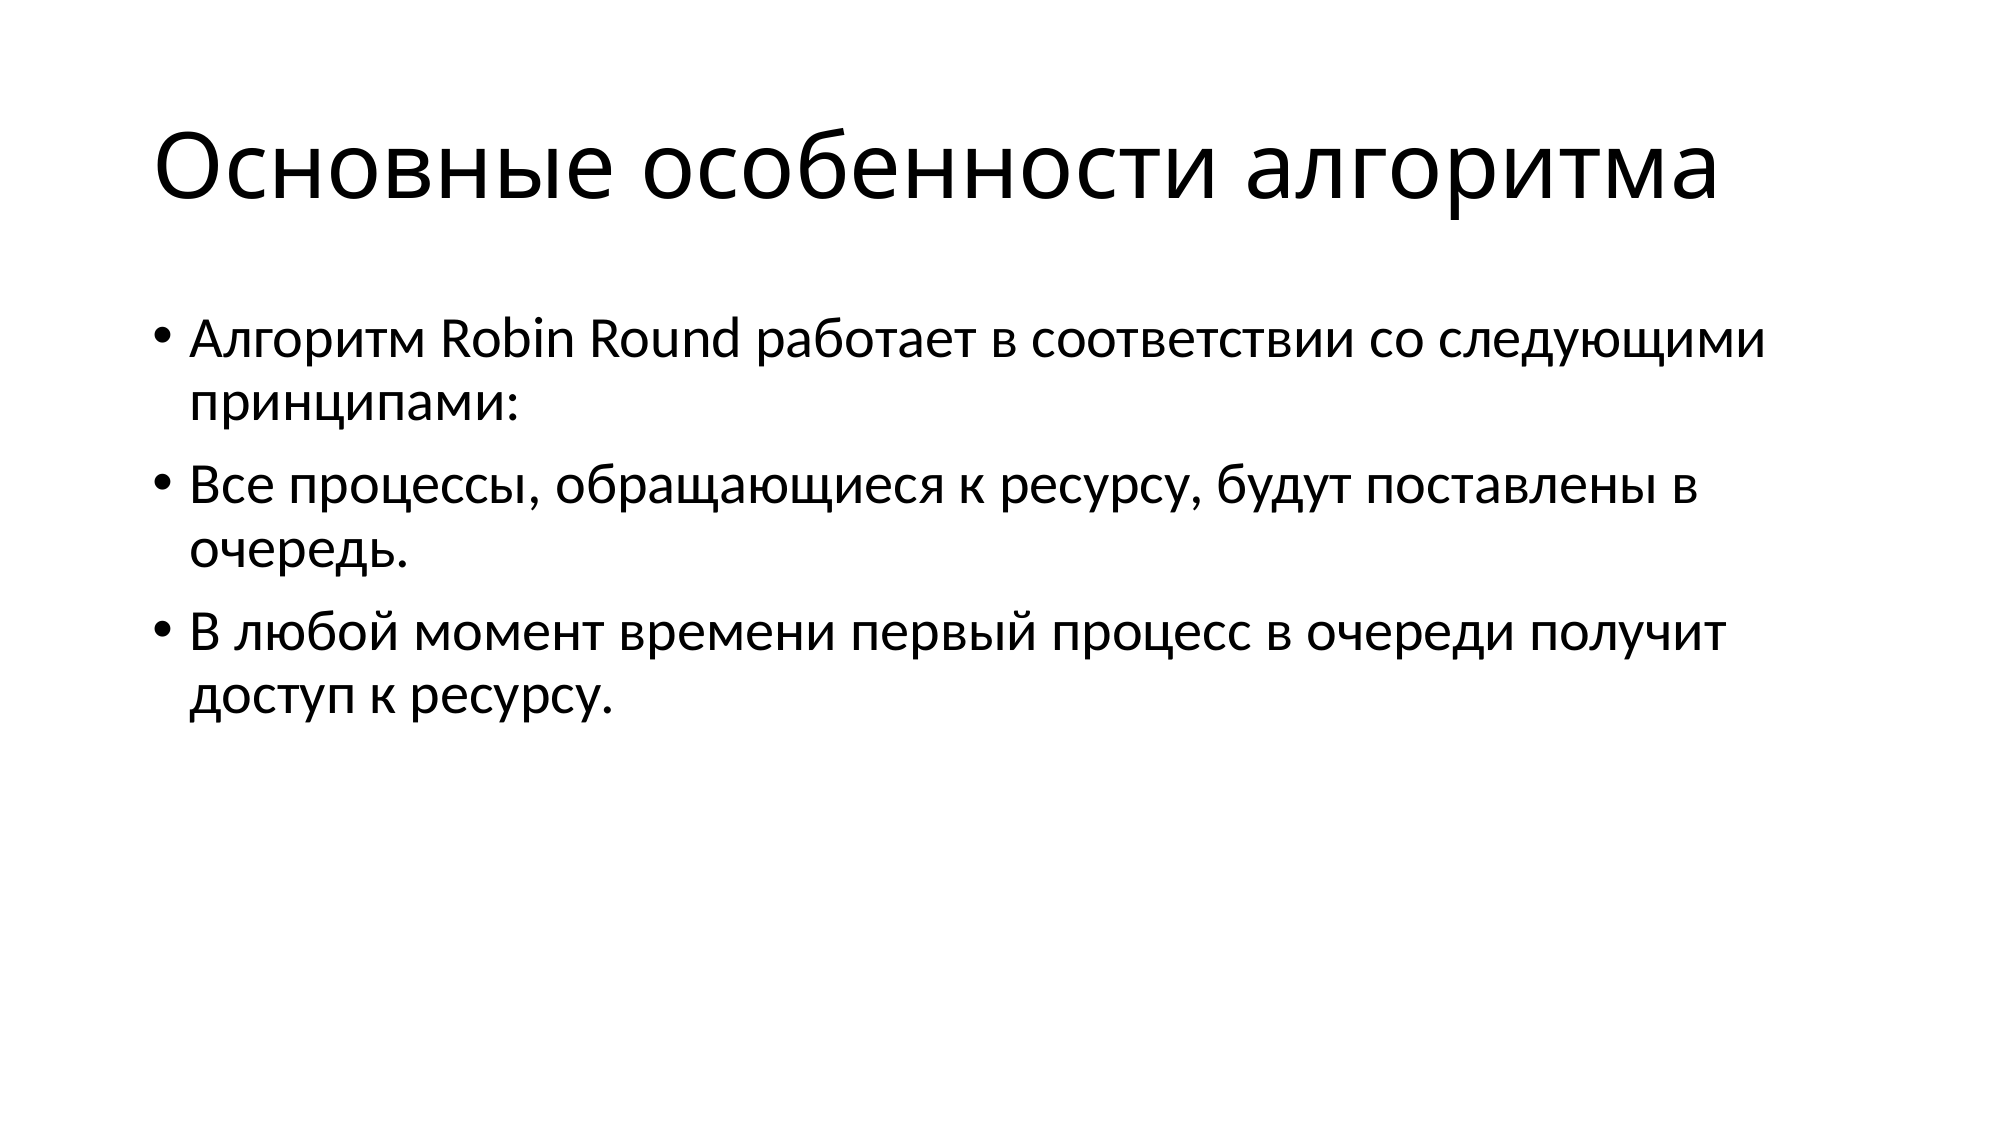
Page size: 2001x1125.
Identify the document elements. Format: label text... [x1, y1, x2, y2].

list Алгоритм Robin Round работает в соответствии со следующими принципами: Все процессы, обращающиеся к ресурсу, будут поставлены в очередь. В любой момент времени первый процесс в очереди получит доступ к ресурсу. [137, 299, 1863, 1014]
title Основные особенности алгоритма [137, 59, 1863, 278]
